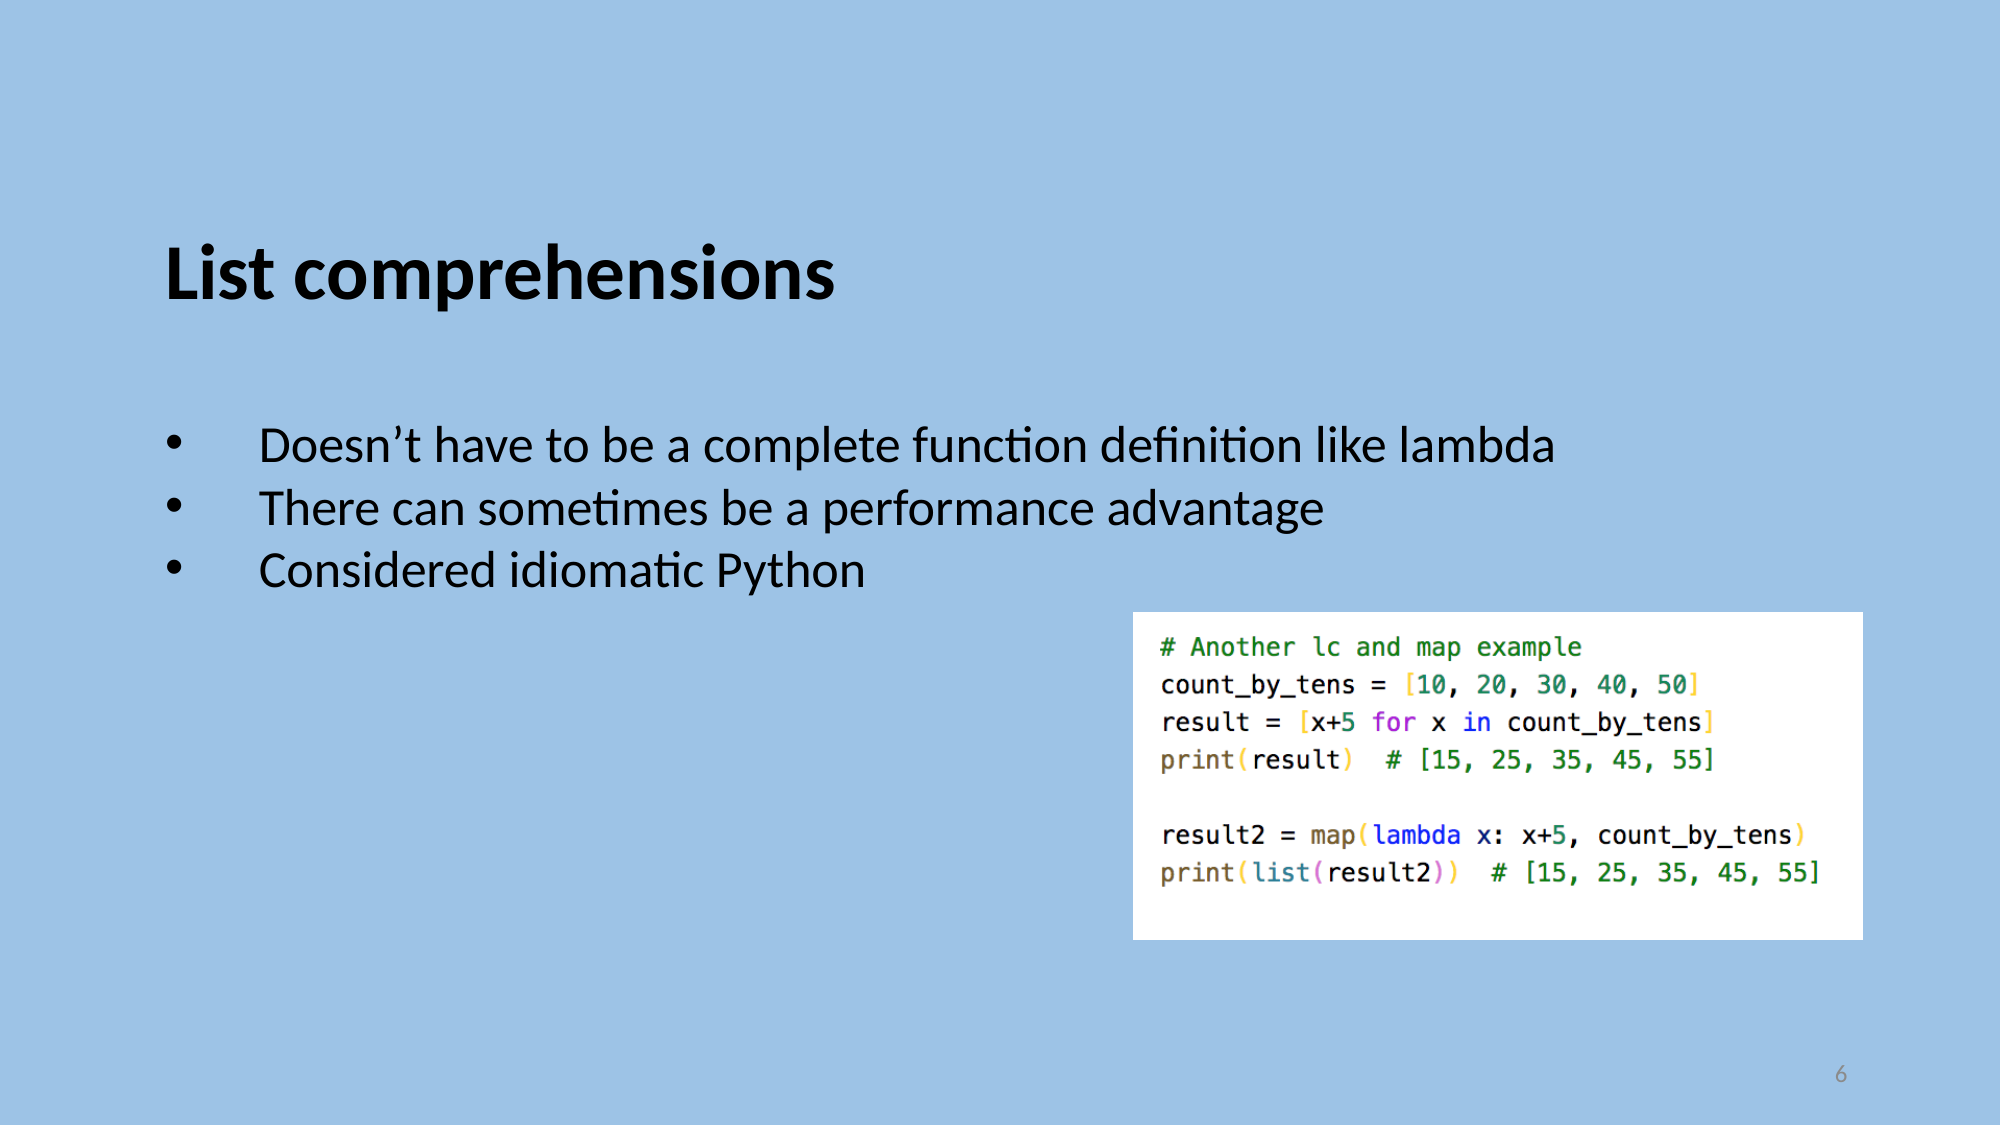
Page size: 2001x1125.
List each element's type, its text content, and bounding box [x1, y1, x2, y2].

picture [1133, 612, 1863, 940]
text_box List comprehensions Doesn’t have to be a complete function definition like lambda There can sometimes be a performance advantage Considered idiomatic Python [0, 213, 2000, 669]
slide_number 6 [1412, 1042, 1863, 1103]
